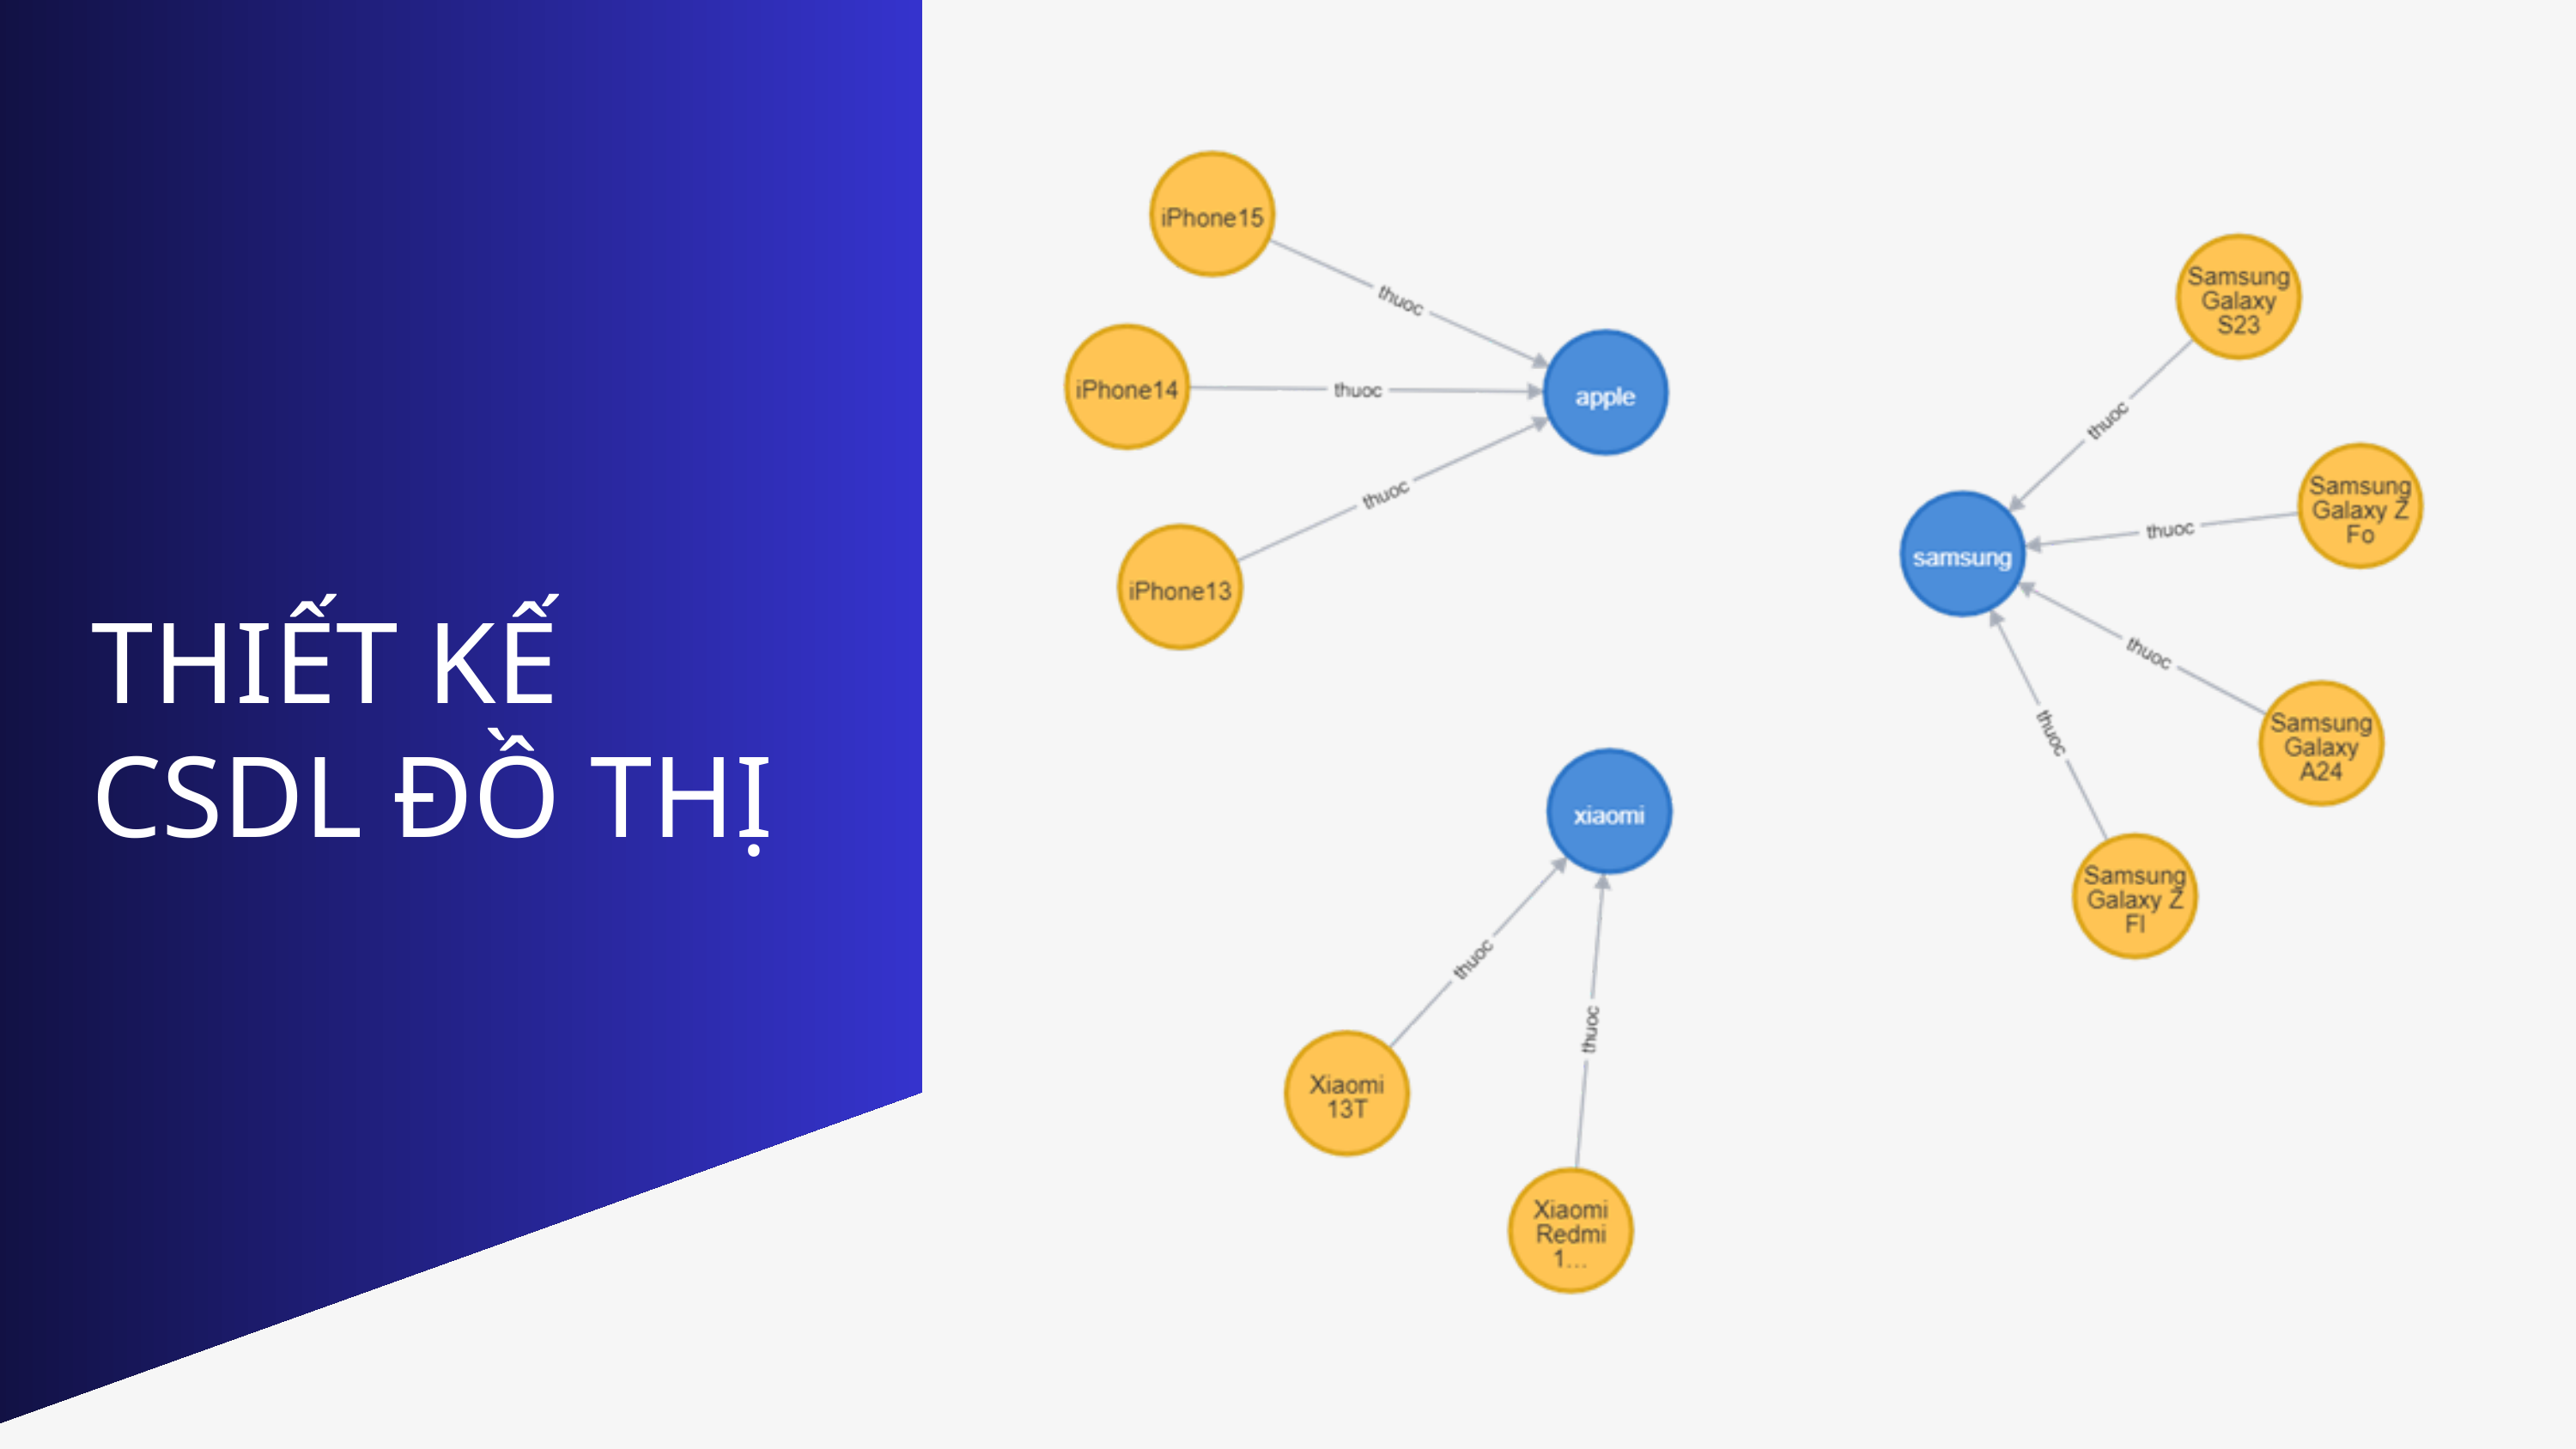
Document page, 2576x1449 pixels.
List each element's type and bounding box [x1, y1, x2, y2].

text_box [0, 0, 923, 1449]
text_box [1055, 144, 2432, 1304]
